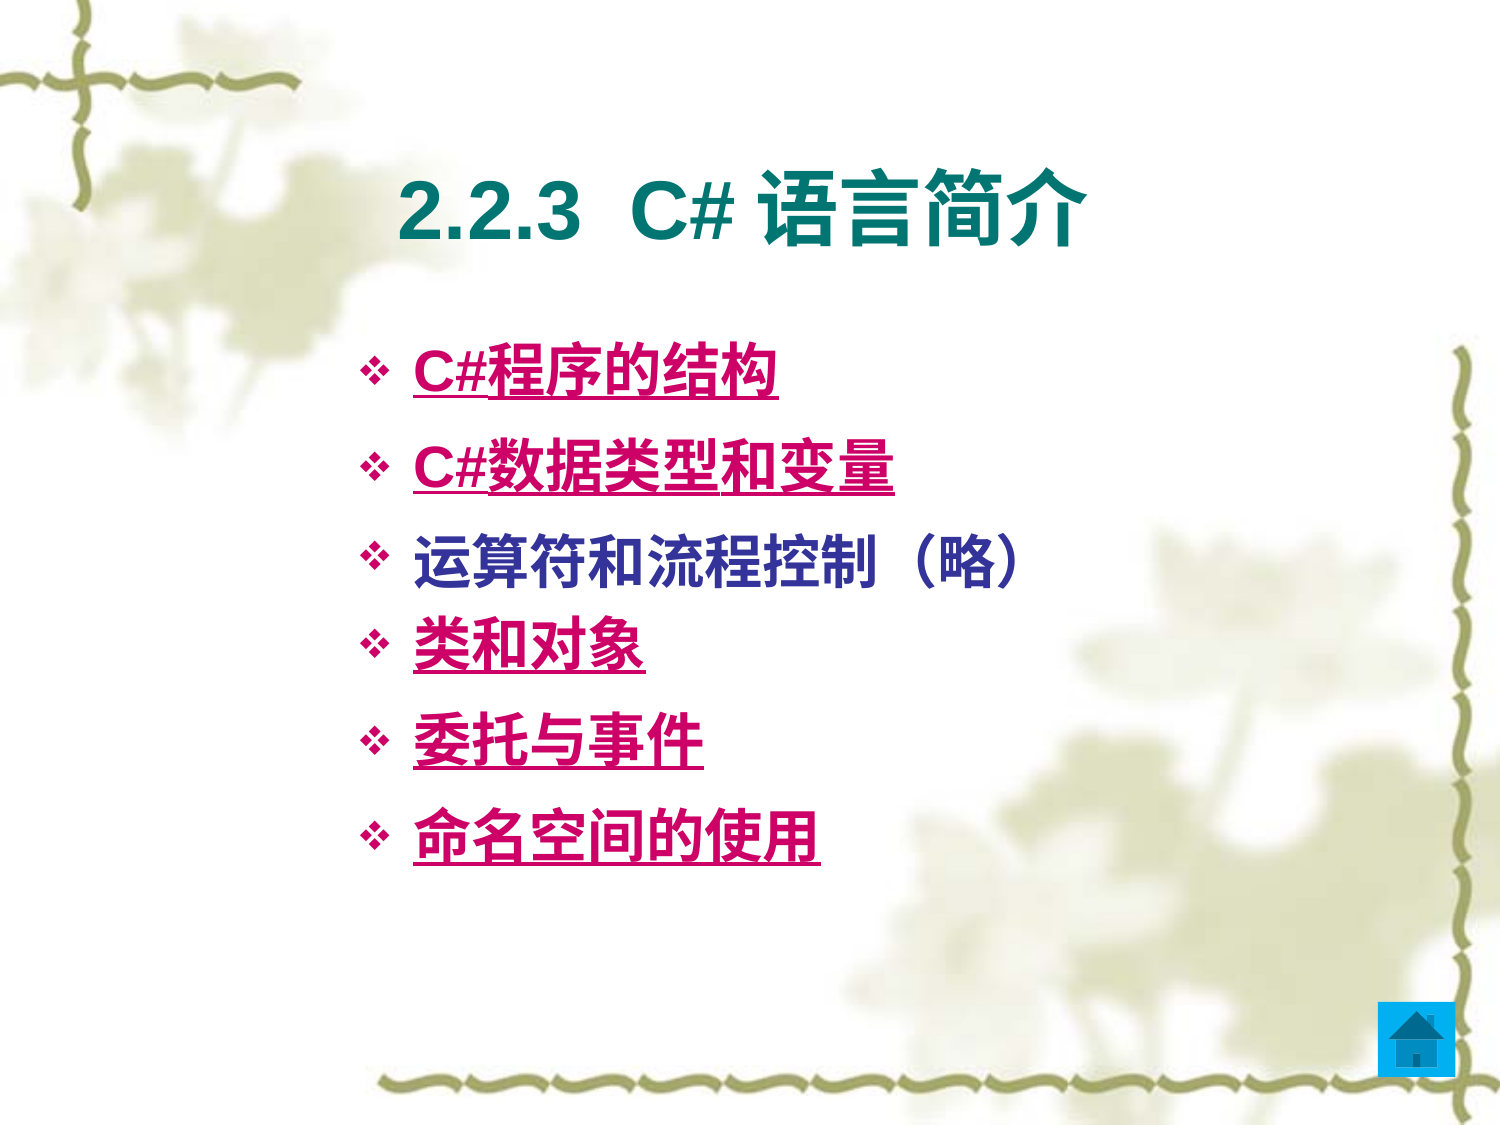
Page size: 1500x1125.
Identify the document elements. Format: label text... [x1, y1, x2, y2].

title 2.2.3 C#语言简介 [75, 153, 1426, 258]
text_box [1376, 1000, 1458, 1079]
picture [0, 0, 1500, 1125]
list C#程序的结构 C#数据类型和变量 运算符和流程控制（略） 类和对象 委托与事件 命名空间的使用 [356, 333, 1245, 1059]
